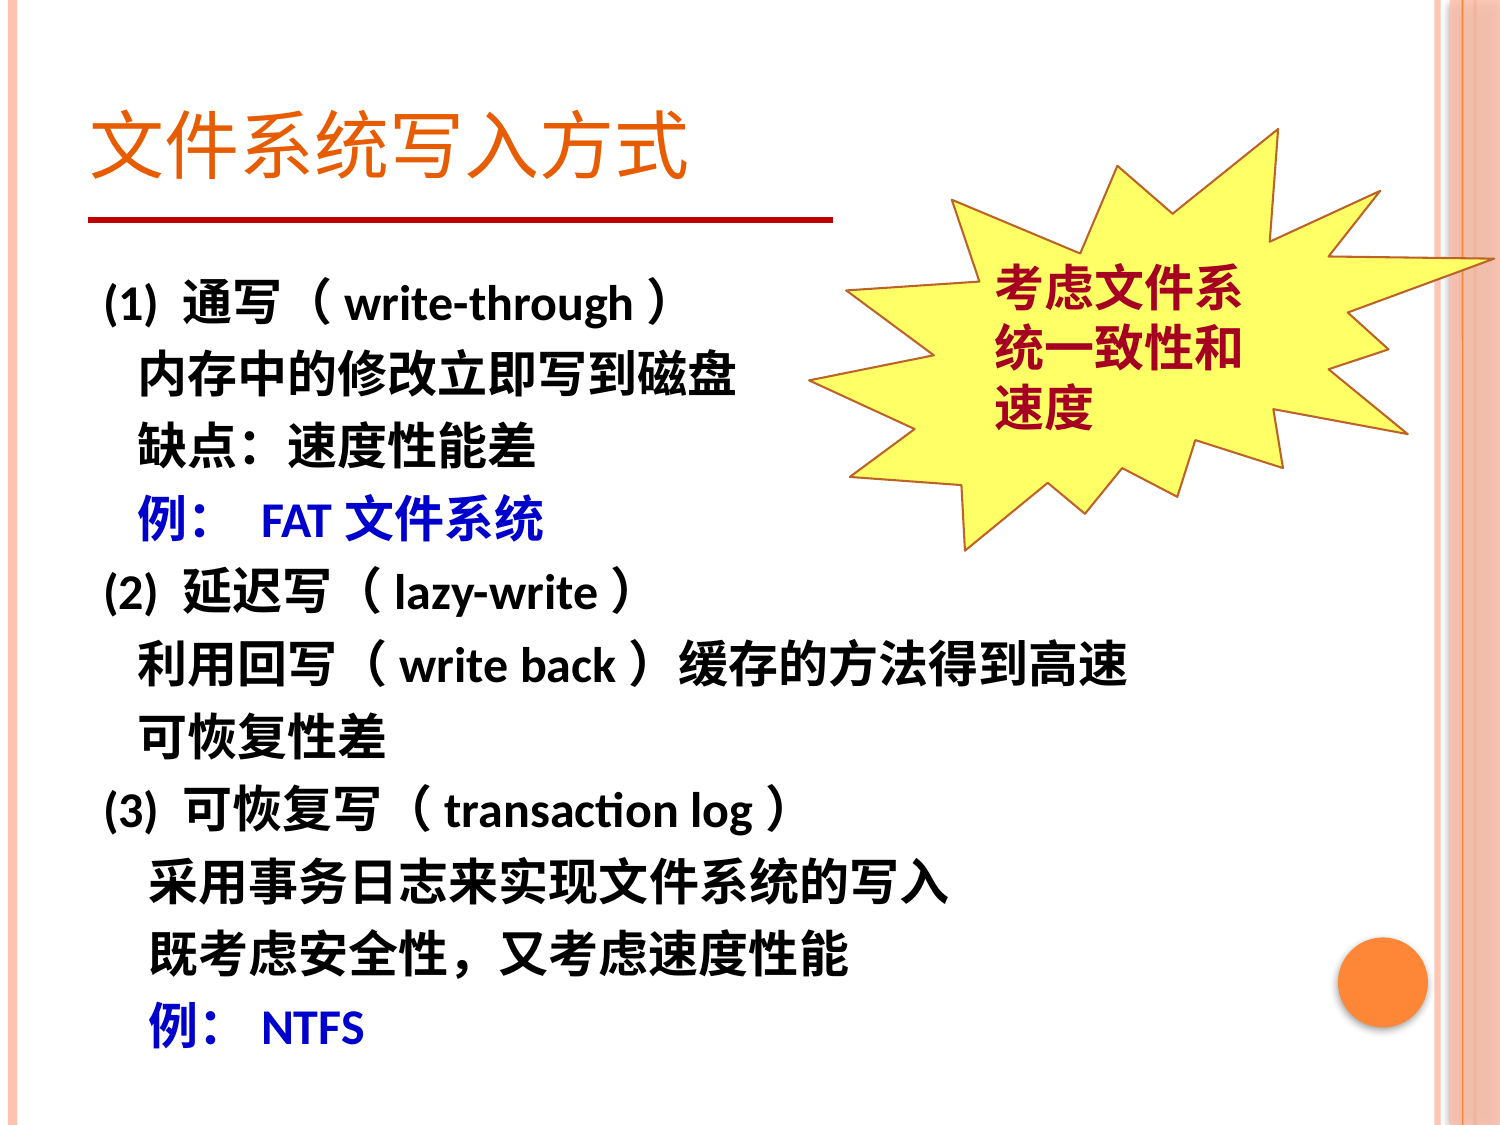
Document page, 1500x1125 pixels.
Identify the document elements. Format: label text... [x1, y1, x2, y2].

text_box 考虑文件系统一致性和速度 [806, 127, 1497, 553]
title 文件系统写入方式 [75, 45, 1300, 197]
list (1) 通写（write-through） 内存中的修改立即写到磁盘 缺点：速度性能差 例： FAT文件系统 (2) 延迟写（lazy-write） 利用回写（write back）缓存的方法得到高速 可恢复性差 (3) 可恢复写（transaction log） 采用事务日志来实现文件系统的写入 既考虑安全性，又考虑速度性能 例：NTFS [88, 262, 1439, 1071]
